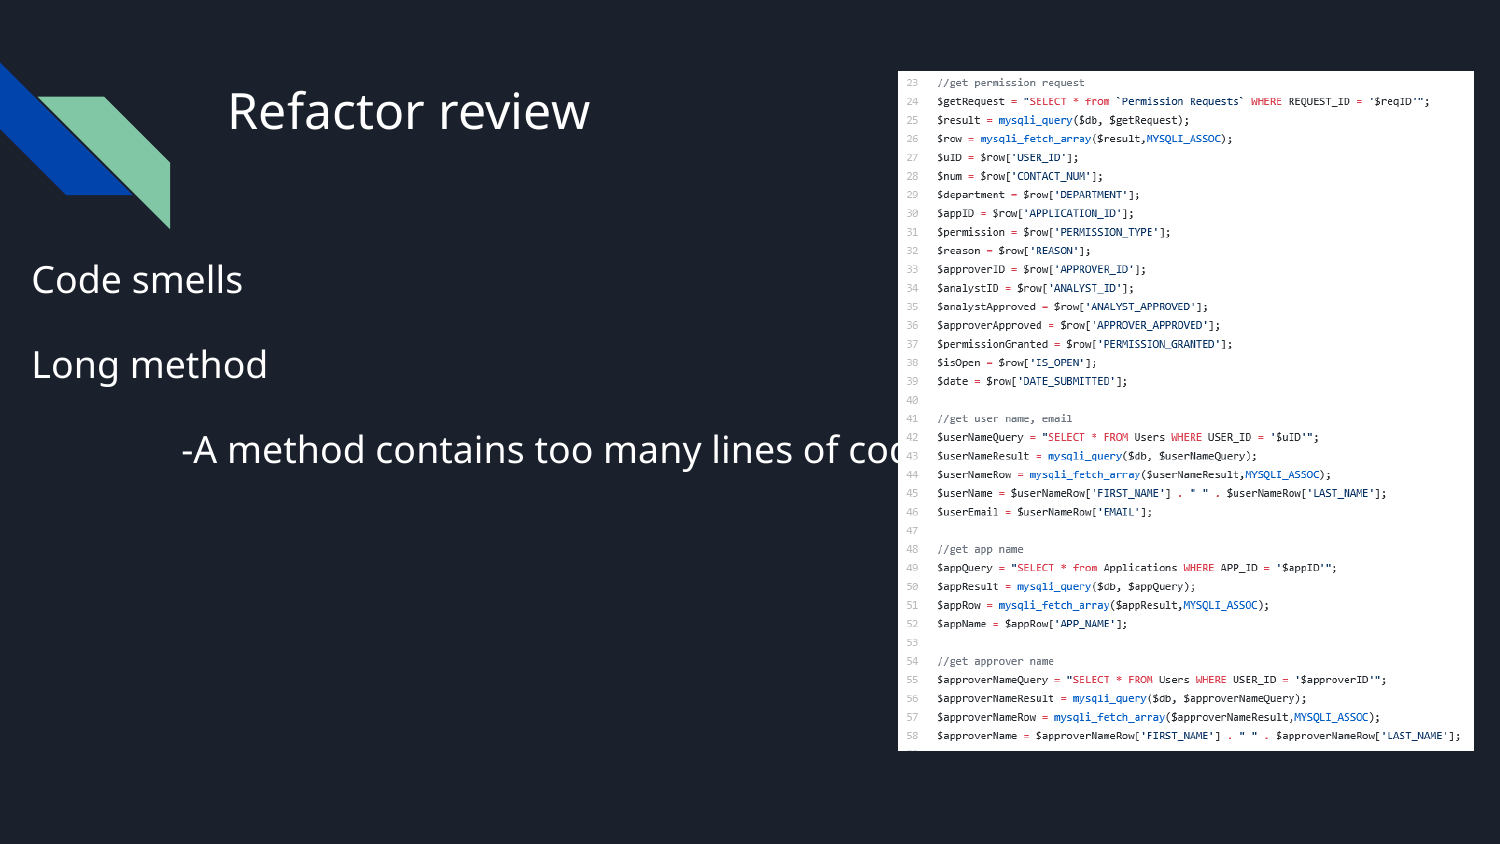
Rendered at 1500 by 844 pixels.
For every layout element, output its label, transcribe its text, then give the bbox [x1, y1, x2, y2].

title Refactor review [212, 64, 1369, 216]
list Code smells Long method -A method contains too many lines of code [16, 233, 892, 712]
picture [898, 71, 1474, 751]
